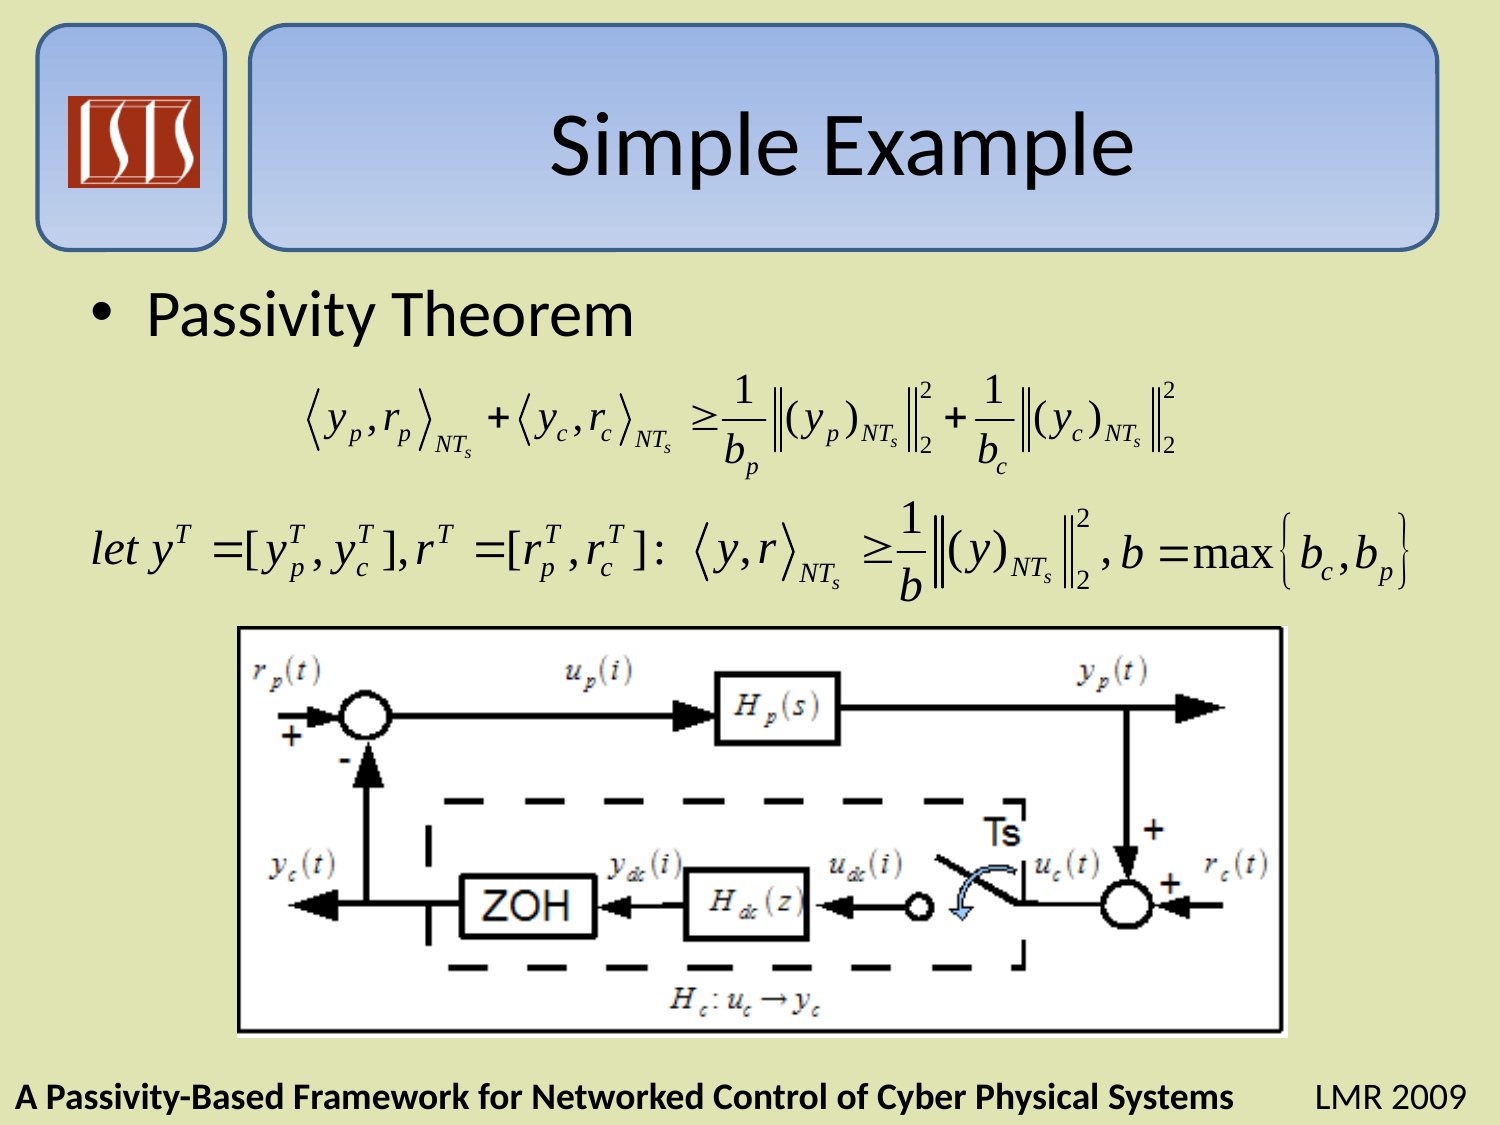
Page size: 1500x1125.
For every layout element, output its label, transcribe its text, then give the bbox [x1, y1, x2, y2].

title Simple Example [262, 45, 1425, 233]
picture [237, 626, 1288, 1038]
list Passivity Theorem [75, 262, 1425, 1005]
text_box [687, 487, 1121, 613]
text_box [1114, 512, 1426, 601]
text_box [84, 512, 671, 593]
picture [68, 96, 200, 188]
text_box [299, 362, 1183, 488]
